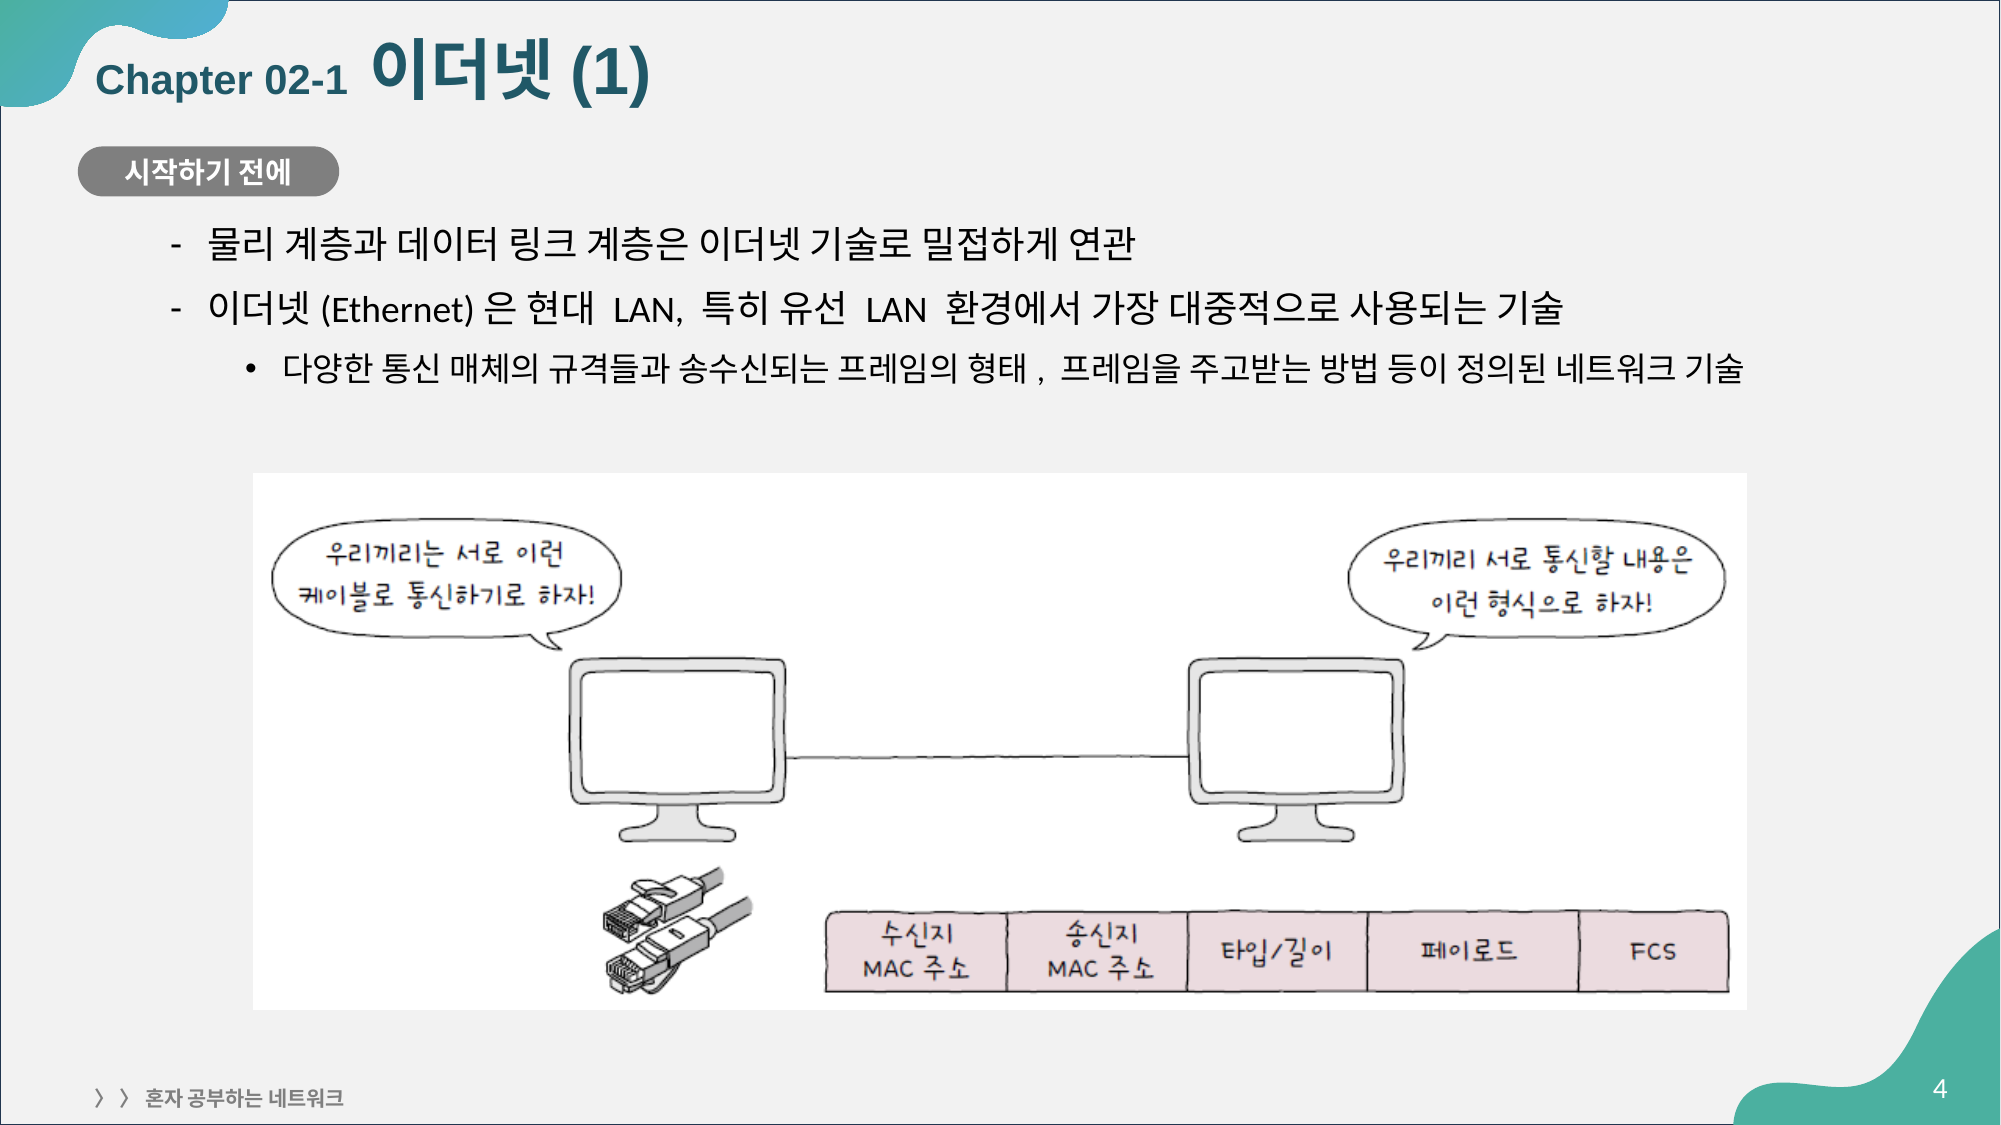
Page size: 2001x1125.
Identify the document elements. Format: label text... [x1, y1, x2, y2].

text_box 시작하기 전에 [77, 146, 340, 197]
title Chapter 02-1 이더넷(1) [79, 17, 1931, 128]
picture [253, 473, 1747, 1011]
slide_number ‹#› [1917, 1061, 1984, 1122]
list 물리 계층과 데이터 링크 계층은 이더넷 기술로 밀접하게 연관 이더넷(Ethernet)은 현대 LAN, 특히 유선 LAN 환경에서 가장 대중적으로 사용되는 기술 다양한 통신 매체의 규격들과 송수신되는 프레임의 형태, 프레임을 주고받는 방법 등이 정의된 네트워크 기술 [79, 133, 1931, 1035]
footer 〉 〉 혼자 공부하는 네트워크 [79, 1078, 755, 1114]
